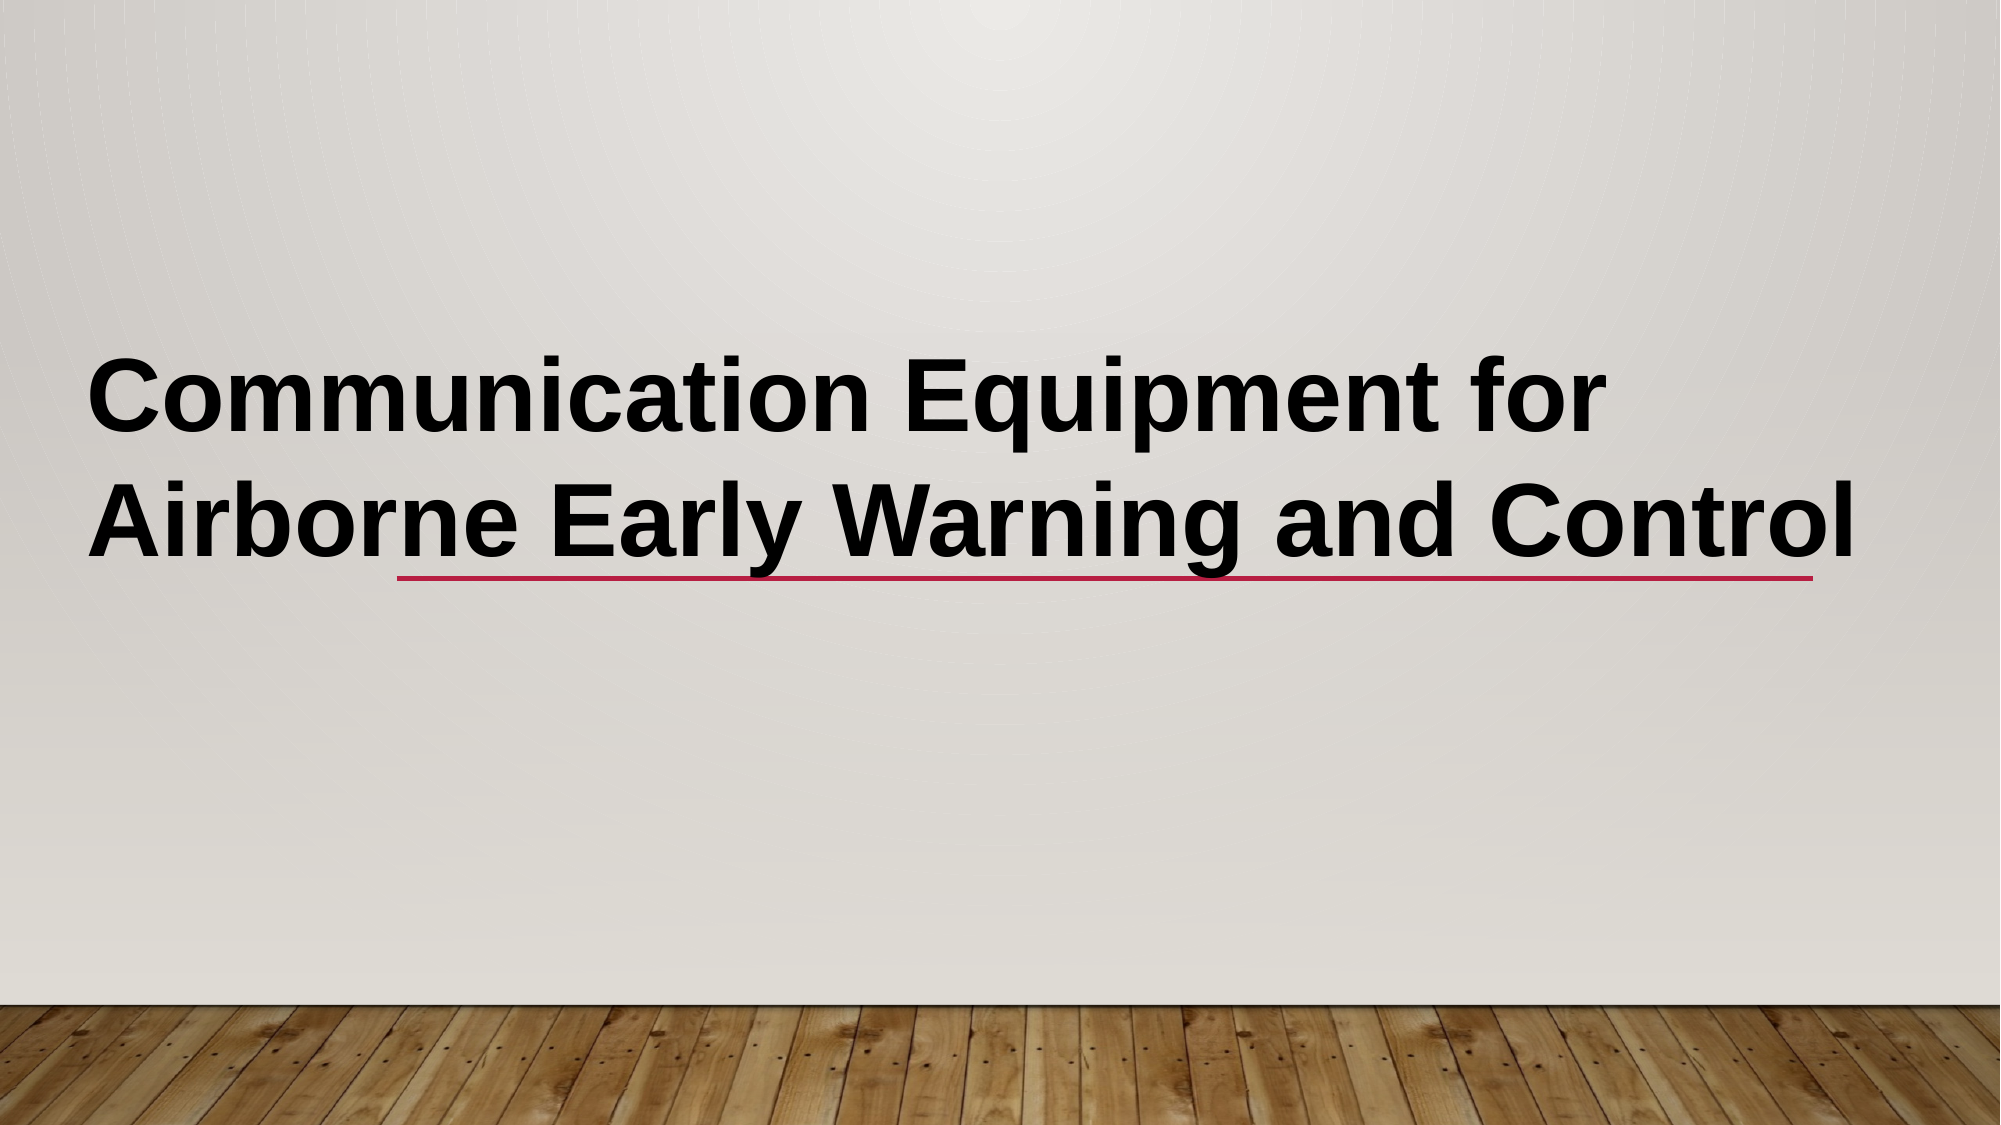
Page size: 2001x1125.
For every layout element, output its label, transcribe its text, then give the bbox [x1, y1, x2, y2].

title Communication Equipment for Airborne Early Warning and Control [70, 281, 1897, 577]
picture [0, 1005, 2000, 1125]
